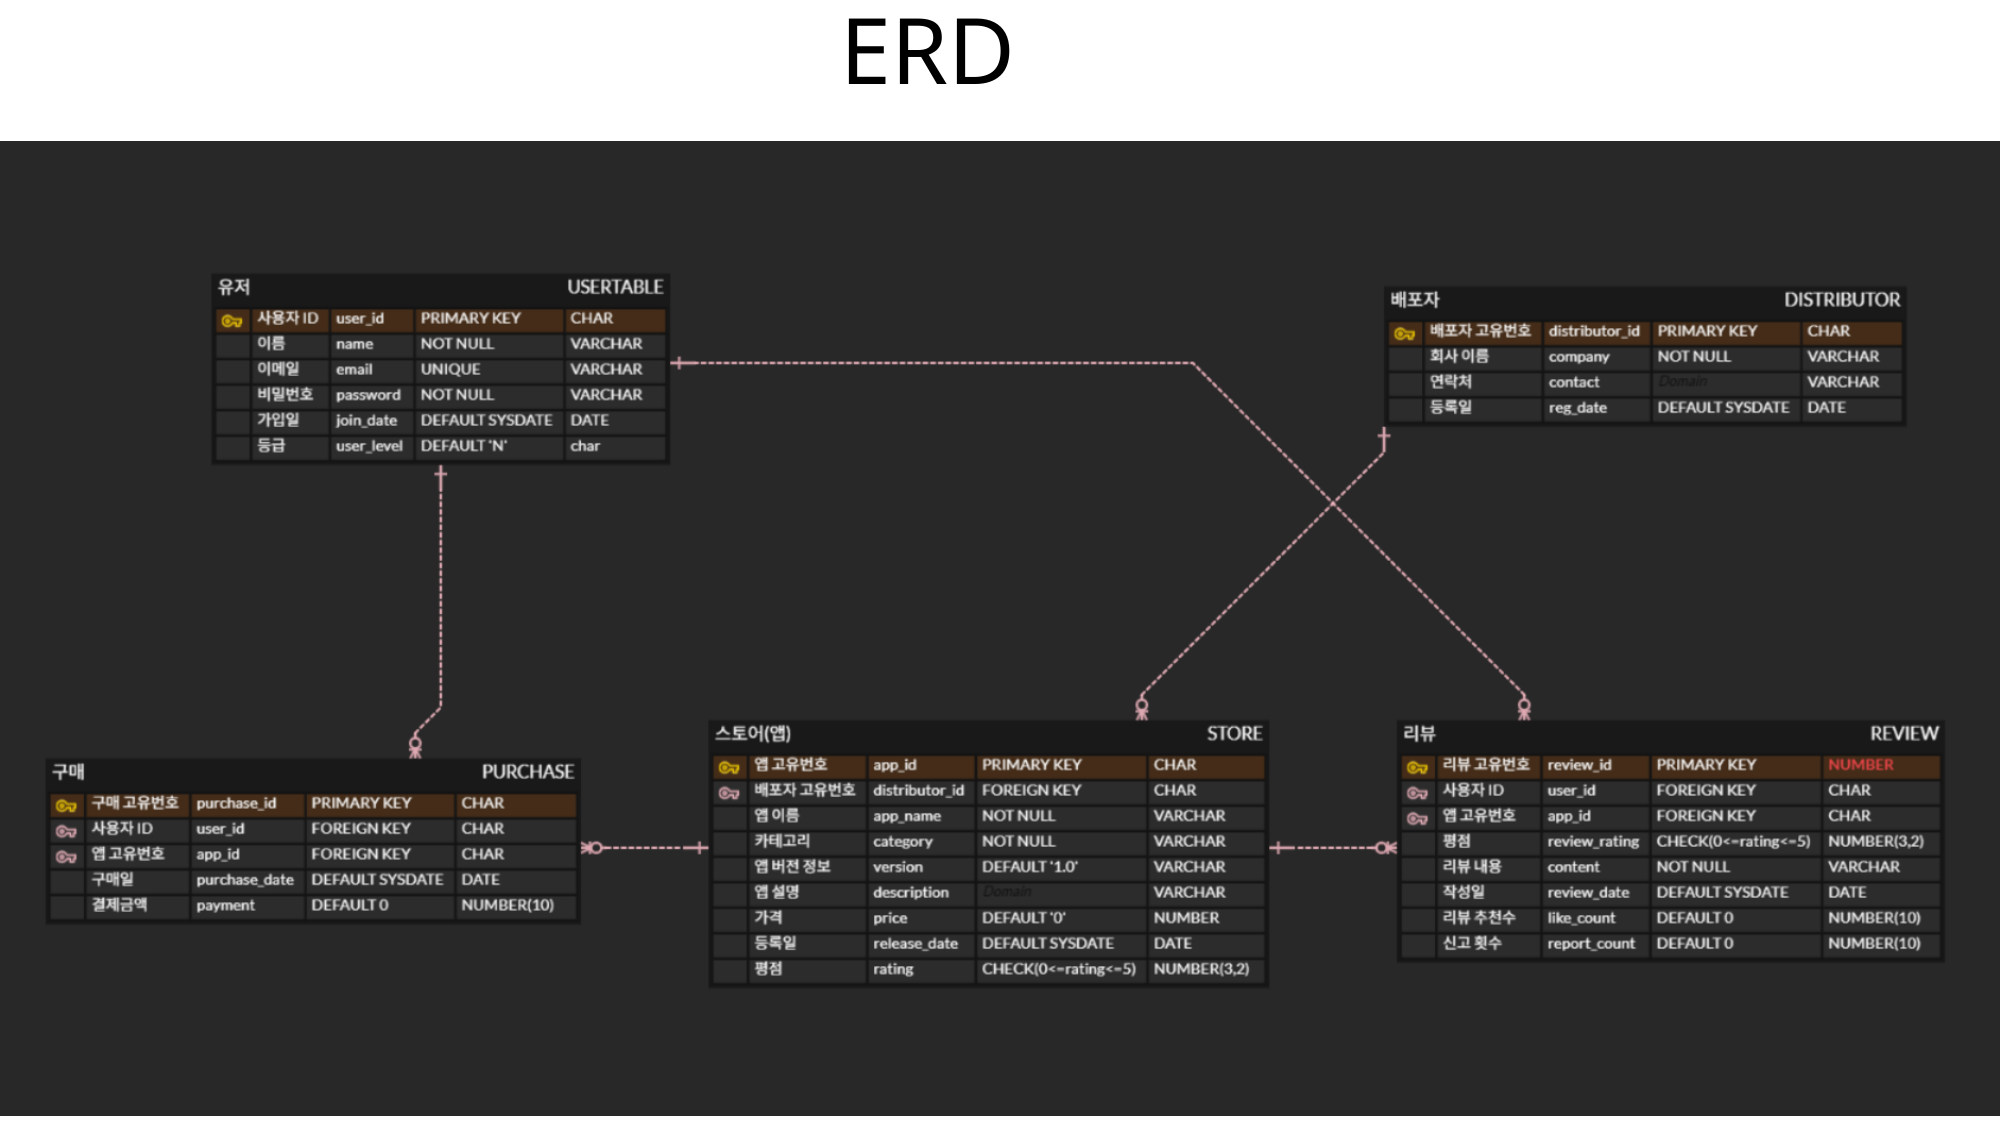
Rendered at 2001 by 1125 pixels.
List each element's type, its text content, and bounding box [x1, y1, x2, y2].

title ERD [825, 0, 2000, 141]
picture [0, 141, 2000, 1117]
